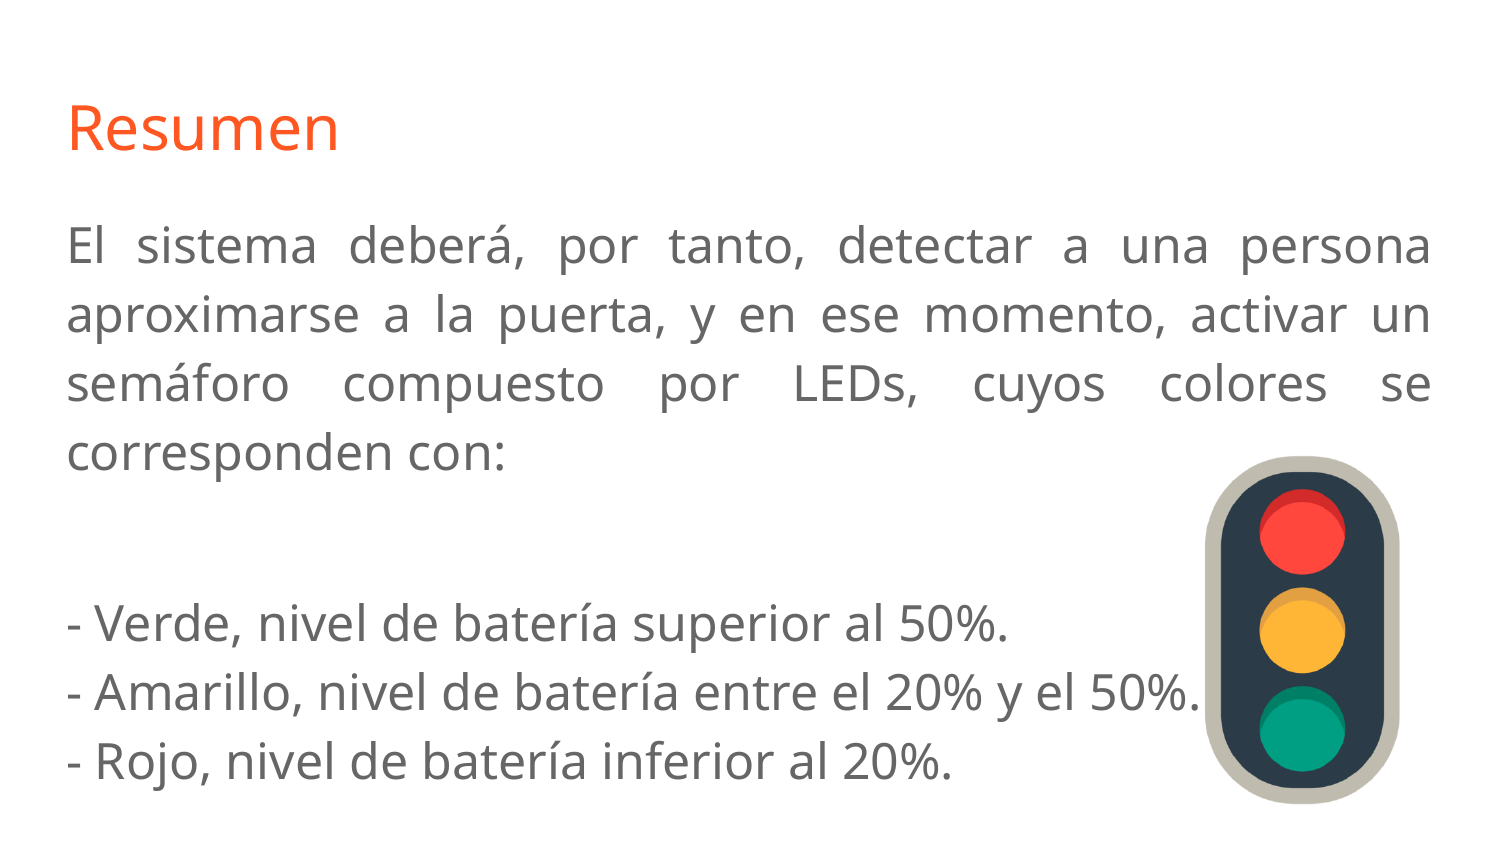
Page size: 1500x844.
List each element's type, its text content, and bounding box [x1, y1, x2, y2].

list El sistema deberá, por tanto, detectar a una persona aproximarse a la puerta, y en ese momento, activar un semáforo compuesto por LEDs, cuyos colores se corresponden con: - Verde, nivel de batería superior al 50%. - Amarillo, nivel de batería entre el 20% y el 50%. - Rojo, nivel de batería inferior al 20%. [51, 189, 1449, 750]
title Resumen [51, 72, 1449, 167]
picture [1126, 455, 1477, 806]
